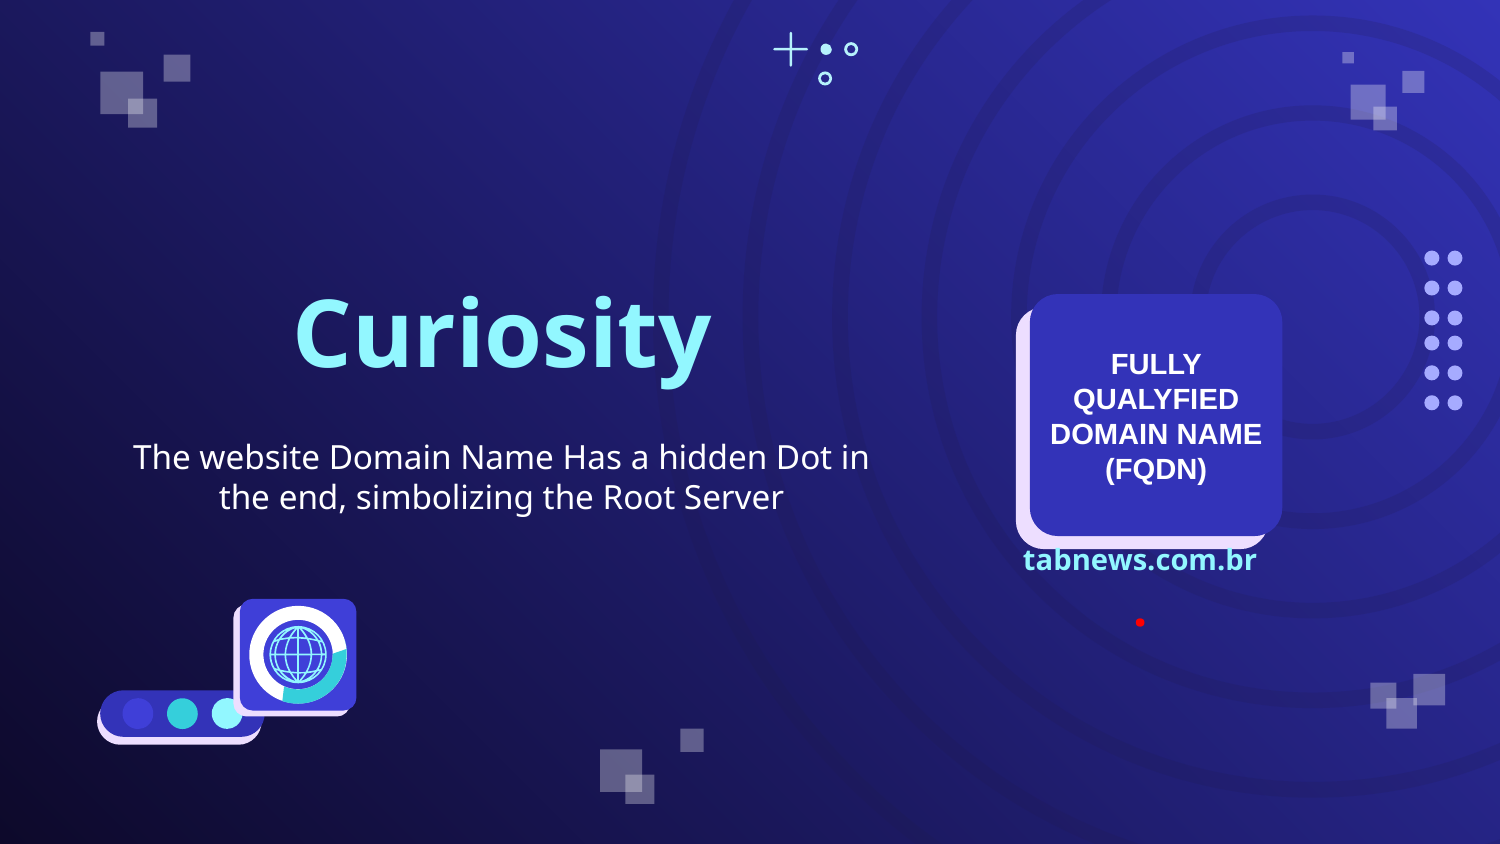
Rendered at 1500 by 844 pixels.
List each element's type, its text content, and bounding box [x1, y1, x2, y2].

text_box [1015, 293, 1283, 550]
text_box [96, 689, 265, 745]
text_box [233, 598, 357, 717]
title Curiosity [116, 276, 888, 384]
text_box tabnews.com.br. [1001, 567, 1279, 612]
subtitle The website Domain Name Has a hidden Dot in the end, simbolizing the Root Server [116, 384, 888, 568]
